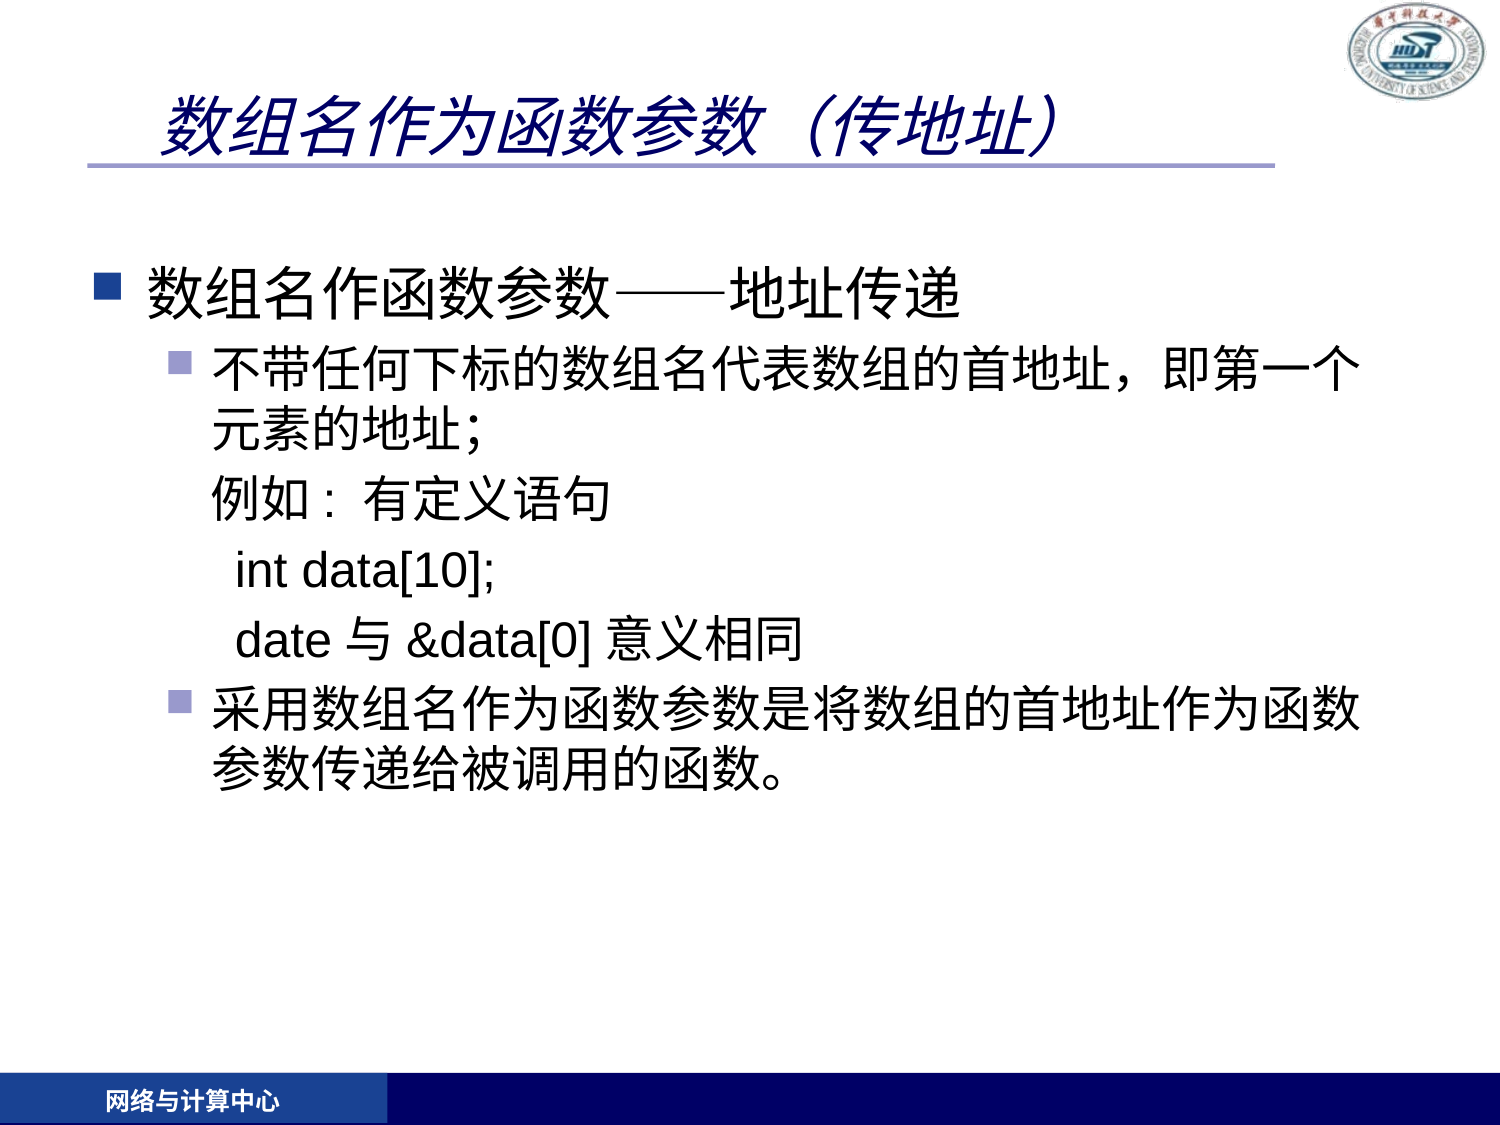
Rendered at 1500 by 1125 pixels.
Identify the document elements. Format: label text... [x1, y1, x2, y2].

list 数组名作函数参数——地址传递 不带任何下标的数组名代表数组的首地址，即第一个元素的地址； 例如: 有定义语句 int data[10]; date与&data[0]意义相同 采用数组名作为函数参数是将数组的首地址作为函数参数传递给被调用的函数。 [75, 249, 1425, 1005]
title 数组名作为函数参数（传地址） [144, 68, 1294, 182]
slide_number 网络与计算中心 [17, 1078, 368, 1116]
picture [1344, 0, 1489, 103]
